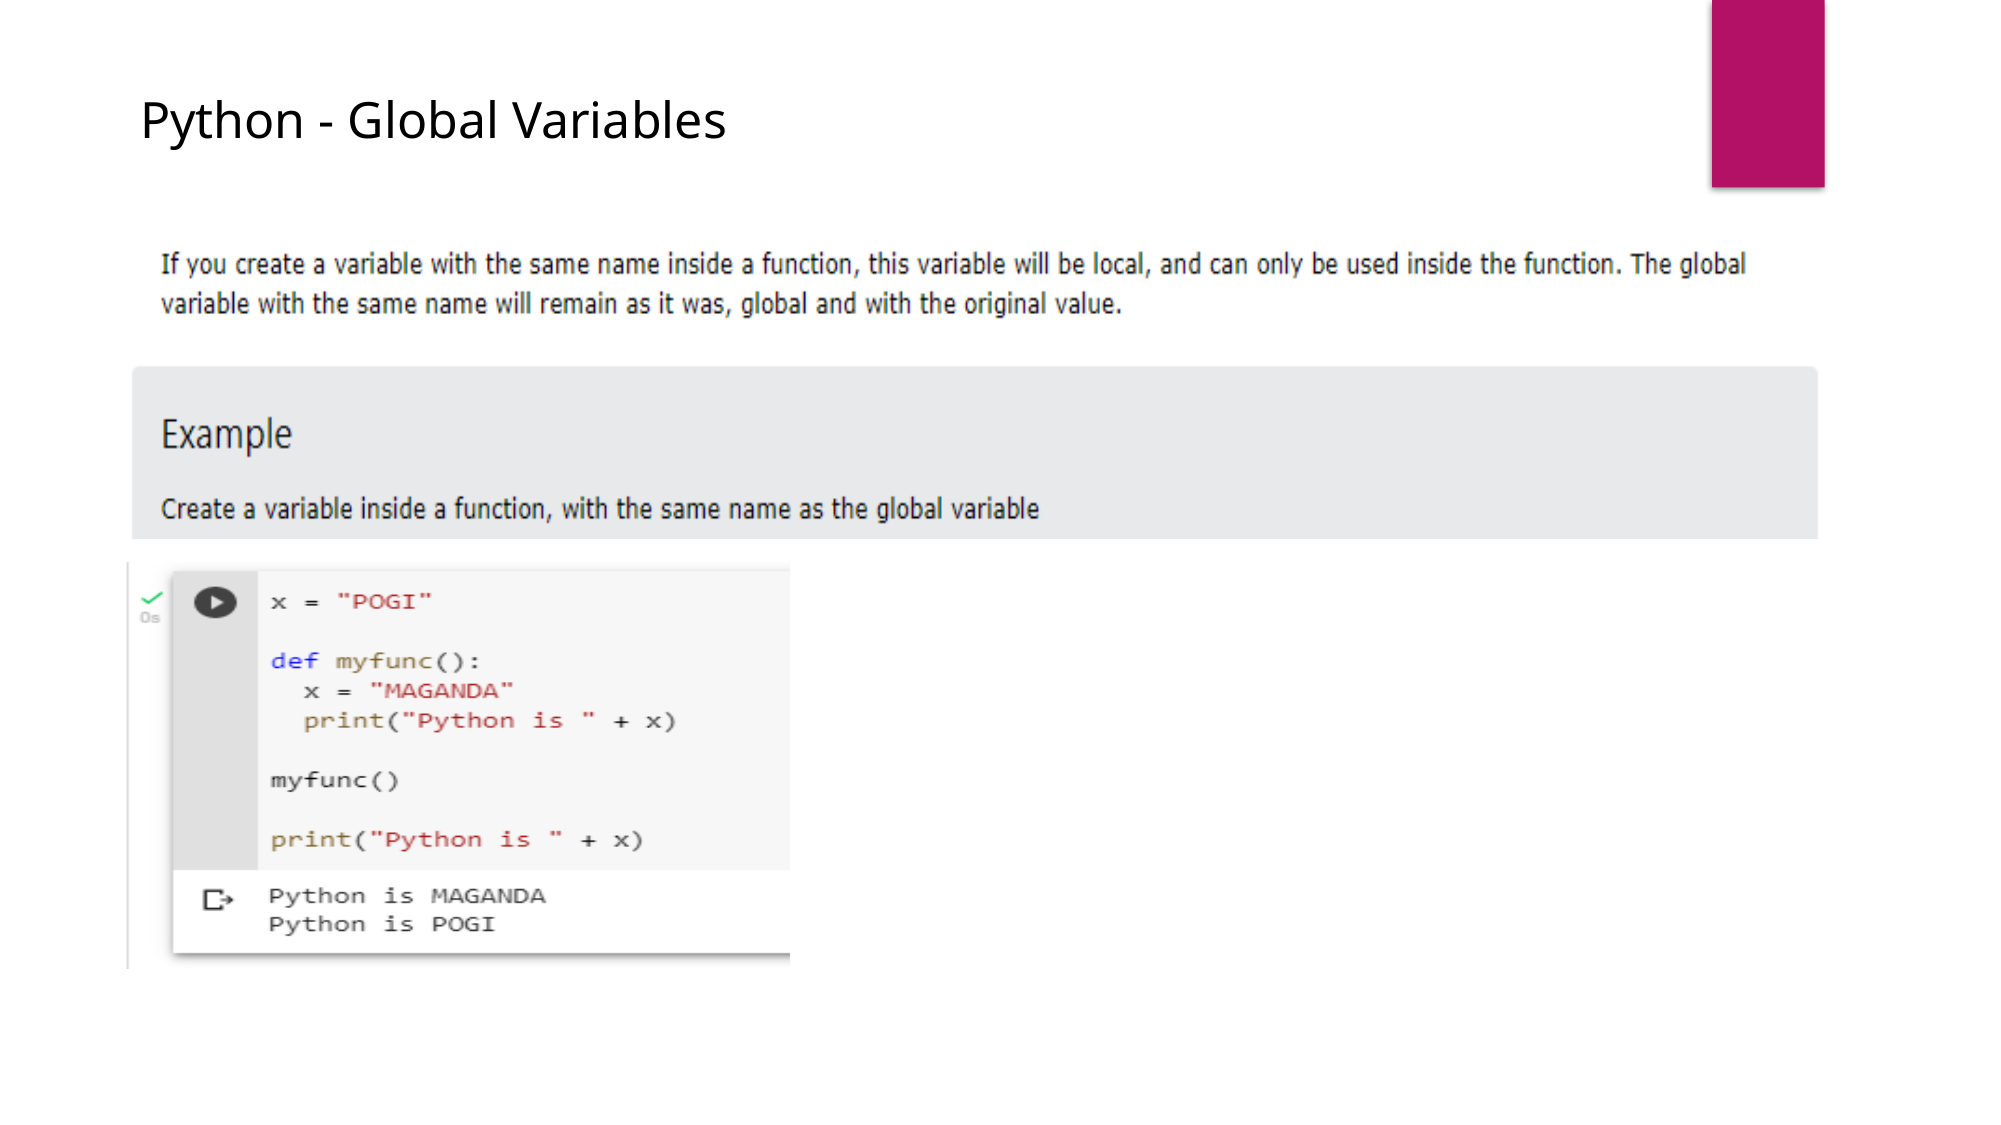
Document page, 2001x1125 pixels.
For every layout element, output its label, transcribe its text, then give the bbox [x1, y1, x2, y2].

text_box Python - Global Variables [125, 81, 968, 215]
picture [124, 217, 1822, 540]
picture [124, 562, 790, 969]
